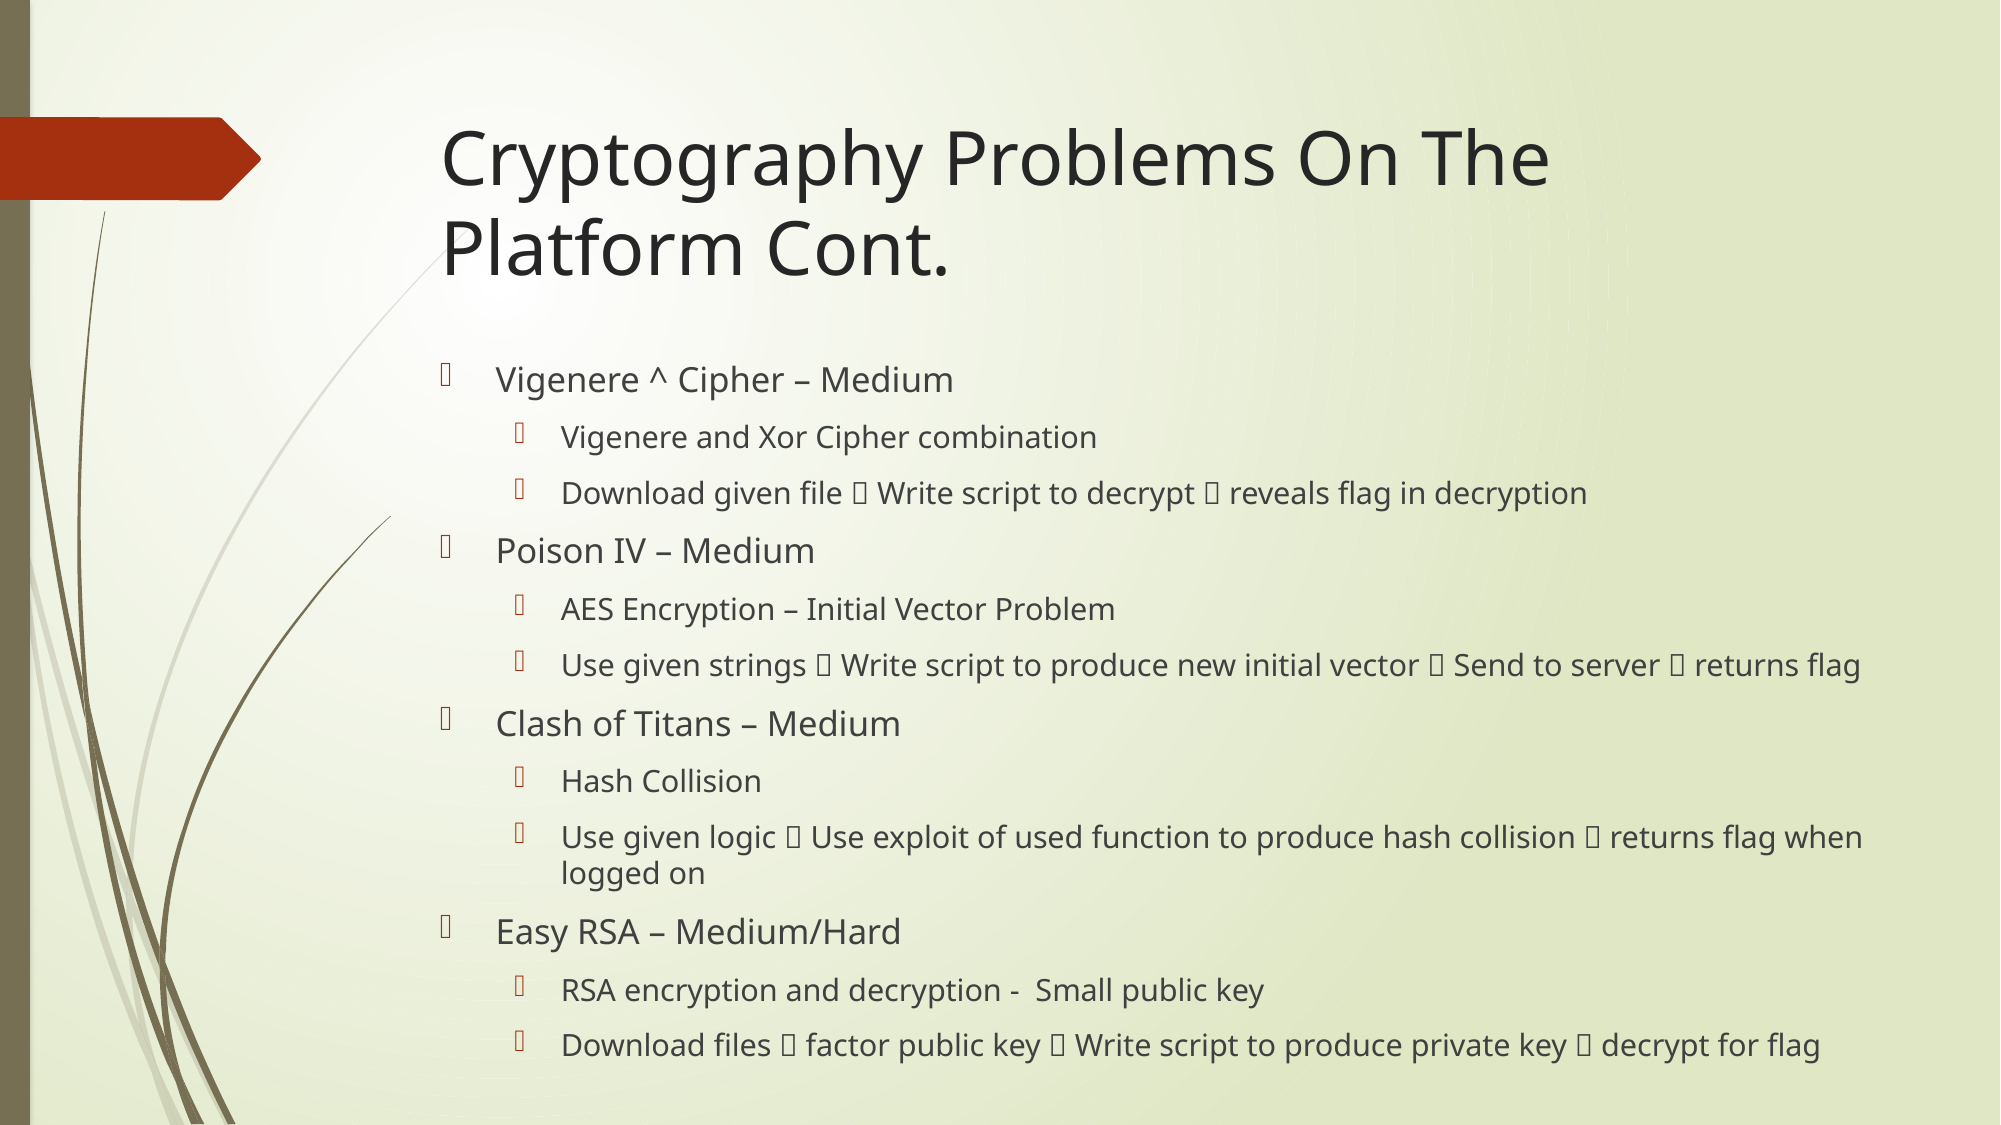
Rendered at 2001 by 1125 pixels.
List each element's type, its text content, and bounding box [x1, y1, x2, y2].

title Cryptography Problems On The Platform Cont. [425, 102, 1888, 313]
list Vigenere ^ Cipher – Medium Vigenere and Xor Cipher combination Download given file  Write script to decrypt  reveals flag in decryption Poison IV – Medium AES Encryption – Initial Vector Problem Use given strings  Write script to produce new initial vector  Send to server  returns flag Clash of Titans – Medium Hash Collision Use given logic  Use exploit of used function to produce hash collision  returns flag when logged on Easy RSA – Medium/Hard RSA encryption and decryption - Small public key Download files  factor public key  Write script to produce private key  decrypt for flag [424, 350, 1888, 1103]
